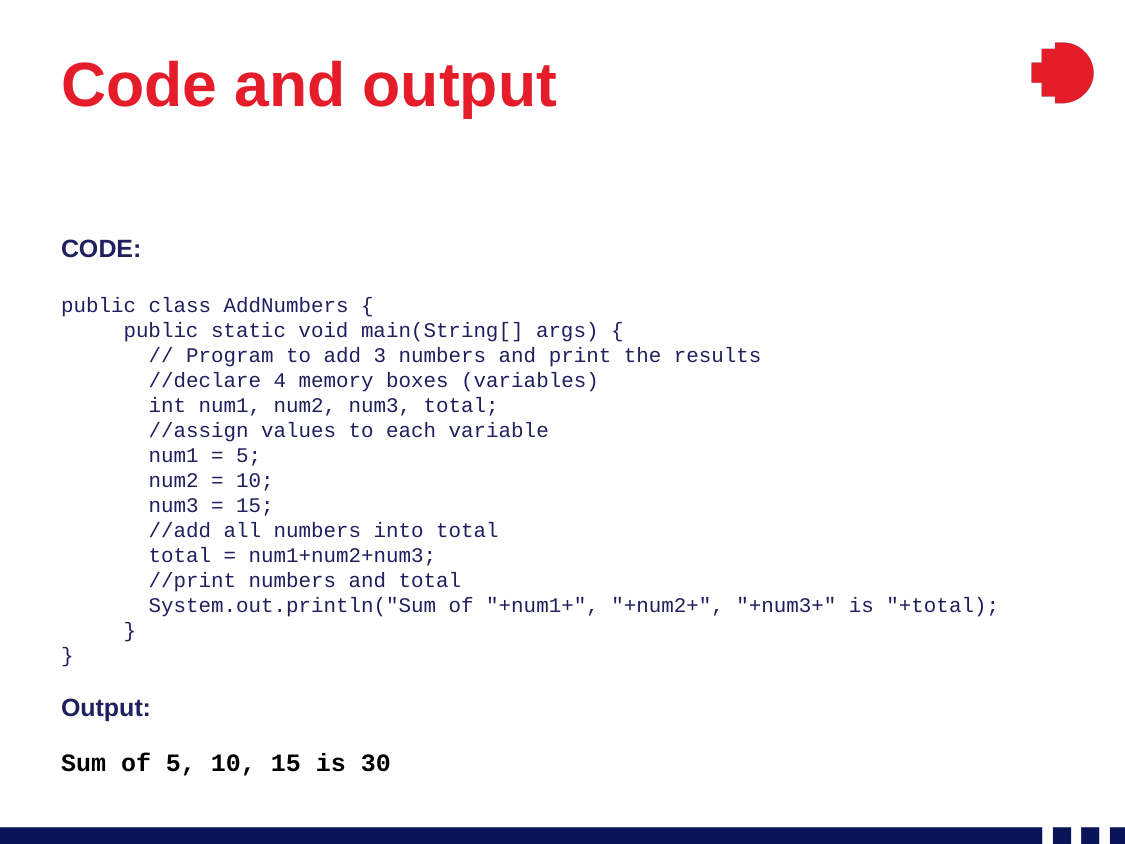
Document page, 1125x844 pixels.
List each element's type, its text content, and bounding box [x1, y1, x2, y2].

picture [1015, 25, 1110, 120]
list CODE: public class AddNumbers { public static void main(String[] args) { // Program to add 3 numbers and print the results //declare 4 memory boxes (variables) int num1, num2, num3, total; //assign values to each variable num1 = 5; num2 = 10; num3 = 15; //add all numbers into total total = num1+num2+num3; //print numbers and total System.out.println("Sum of "+num1+", "+num2+", "+num3+" is "+total); } } Output: Sum of 5, 10, 15 is 30 [46, 224, 1086, 749]
title Code and output [46, 44, 972, 208]
picture [0, 827, 1125, 844]
